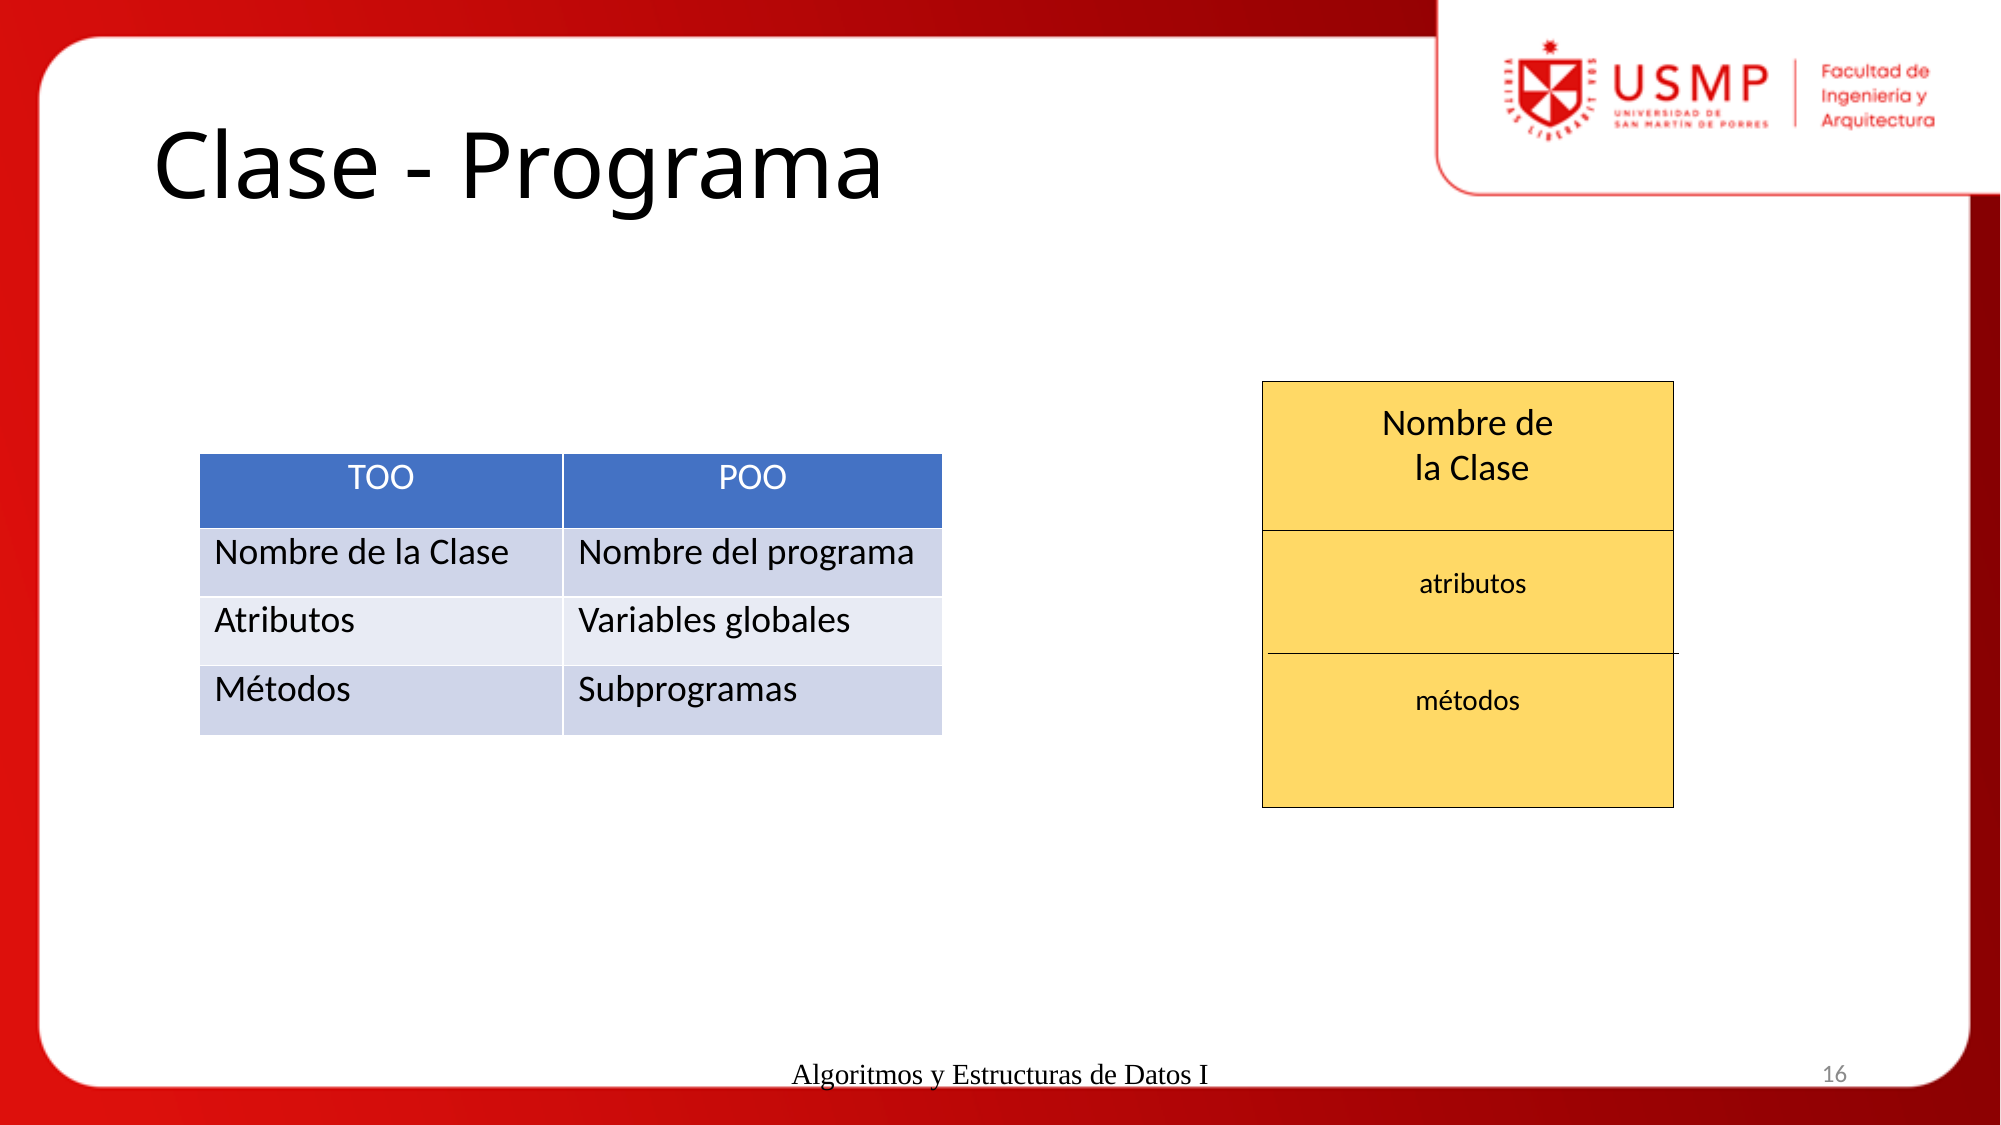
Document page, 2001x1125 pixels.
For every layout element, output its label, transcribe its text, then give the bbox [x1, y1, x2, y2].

table_cell Variables globales [564, 598, 942, 665]
title Clase - Programa [137, 59, 1863, 278]
table_cell Métodos [200, 666, 562, 735]
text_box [1262, 381, 1679, 808]
table_cell Nombre del programa [564, 529, 942, 596]
footer Algoritmos y Estructuras de Datos I [662, 1042, 1338, 1103]
picture [0, 0, 2001, 1125]
table_cell Subprogramas [564, 666, 942, 735]
table_cell Atributos [200, 598, 562, 665]
slide_number 16 [1412, 1042, 1863, 1103]
table_header POO [564, 454, 942, 528]
table_cell Nombre de la Clase [200, 529, 562, 596]
table_header TOO [200, 454, 562, 528]
